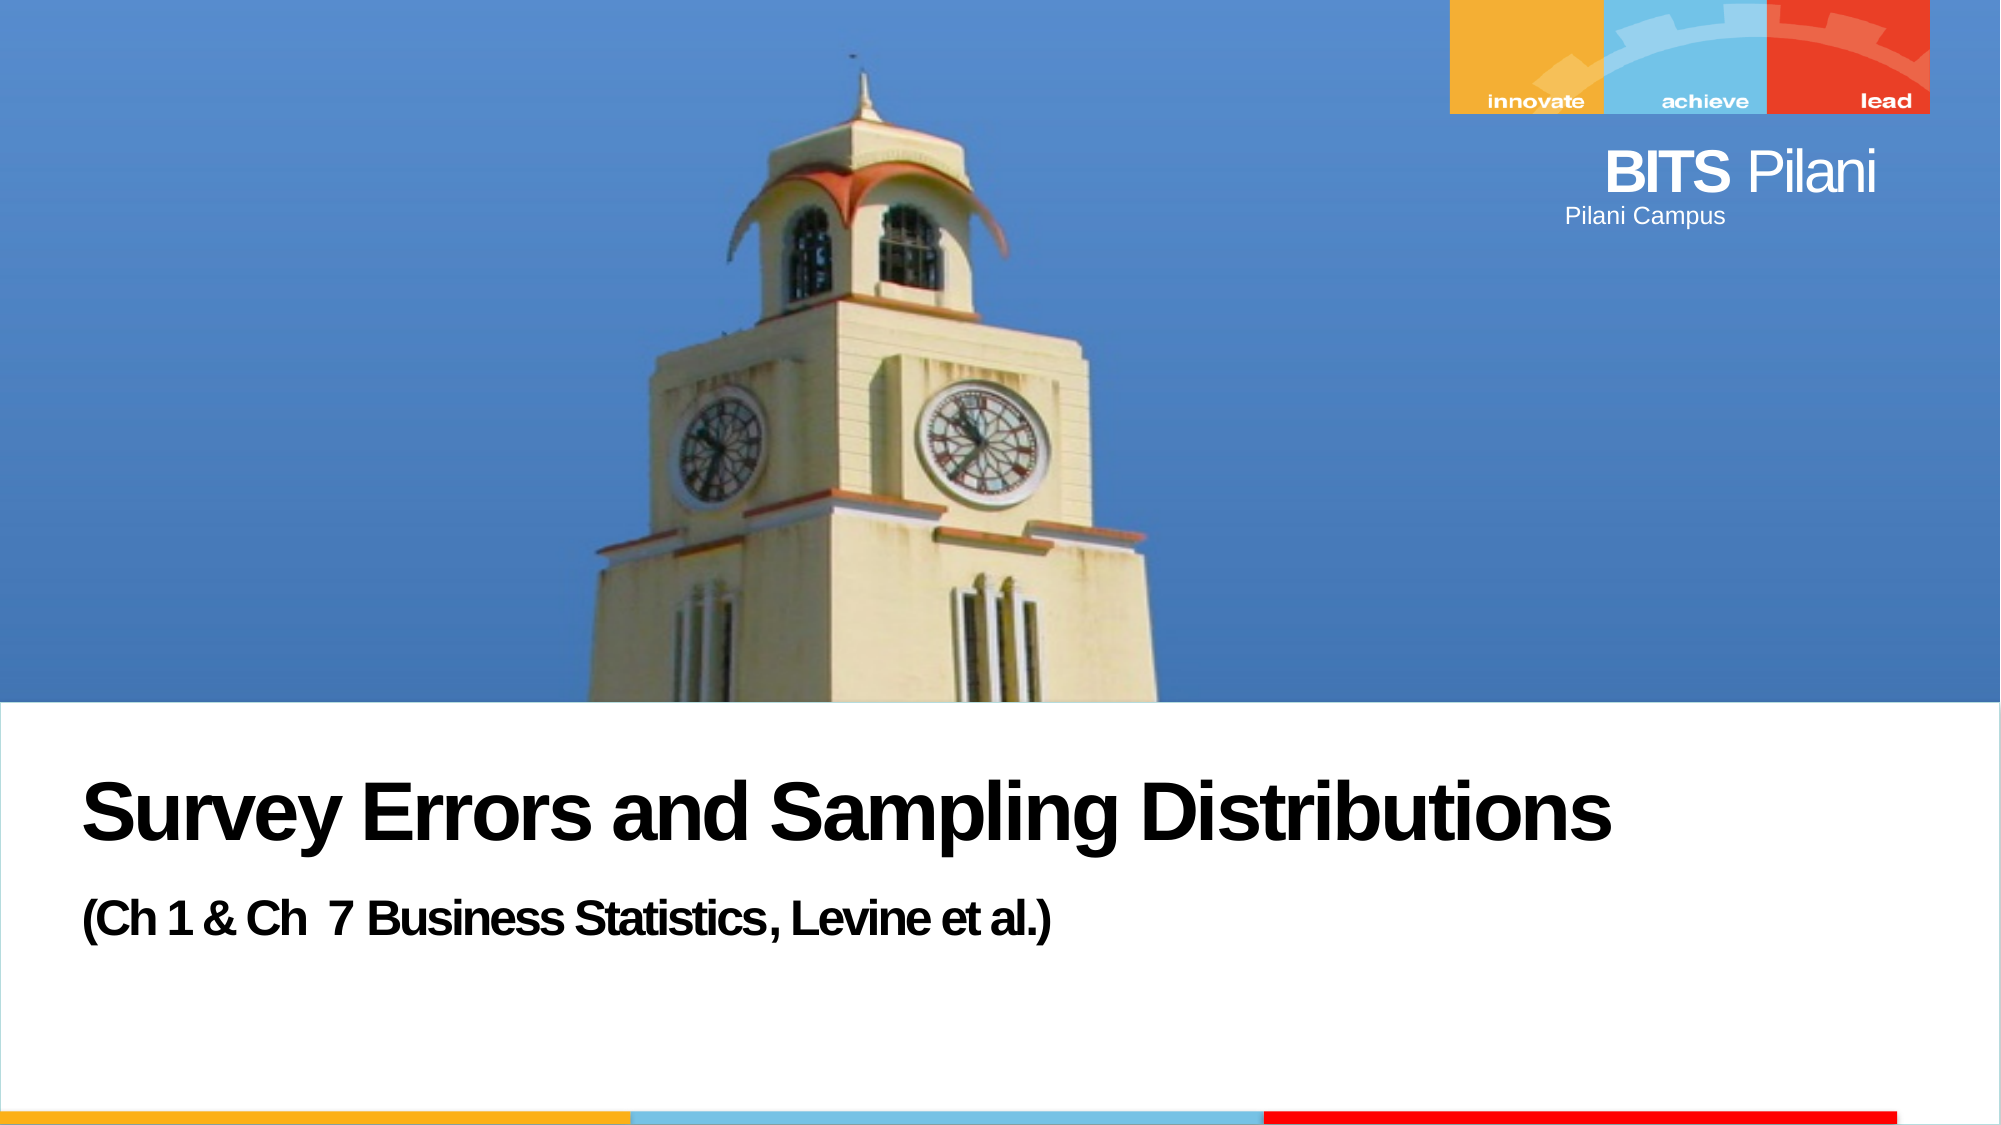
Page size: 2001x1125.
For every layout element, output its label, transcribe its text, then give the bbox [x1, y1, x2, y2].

picture [0, 0, 2000, 702]
list Survey Errors and Sampling Distributions (Ch 1 & Ch 7 Business Statistics, Levine et al.) [66, 762, 1917, 1025]
